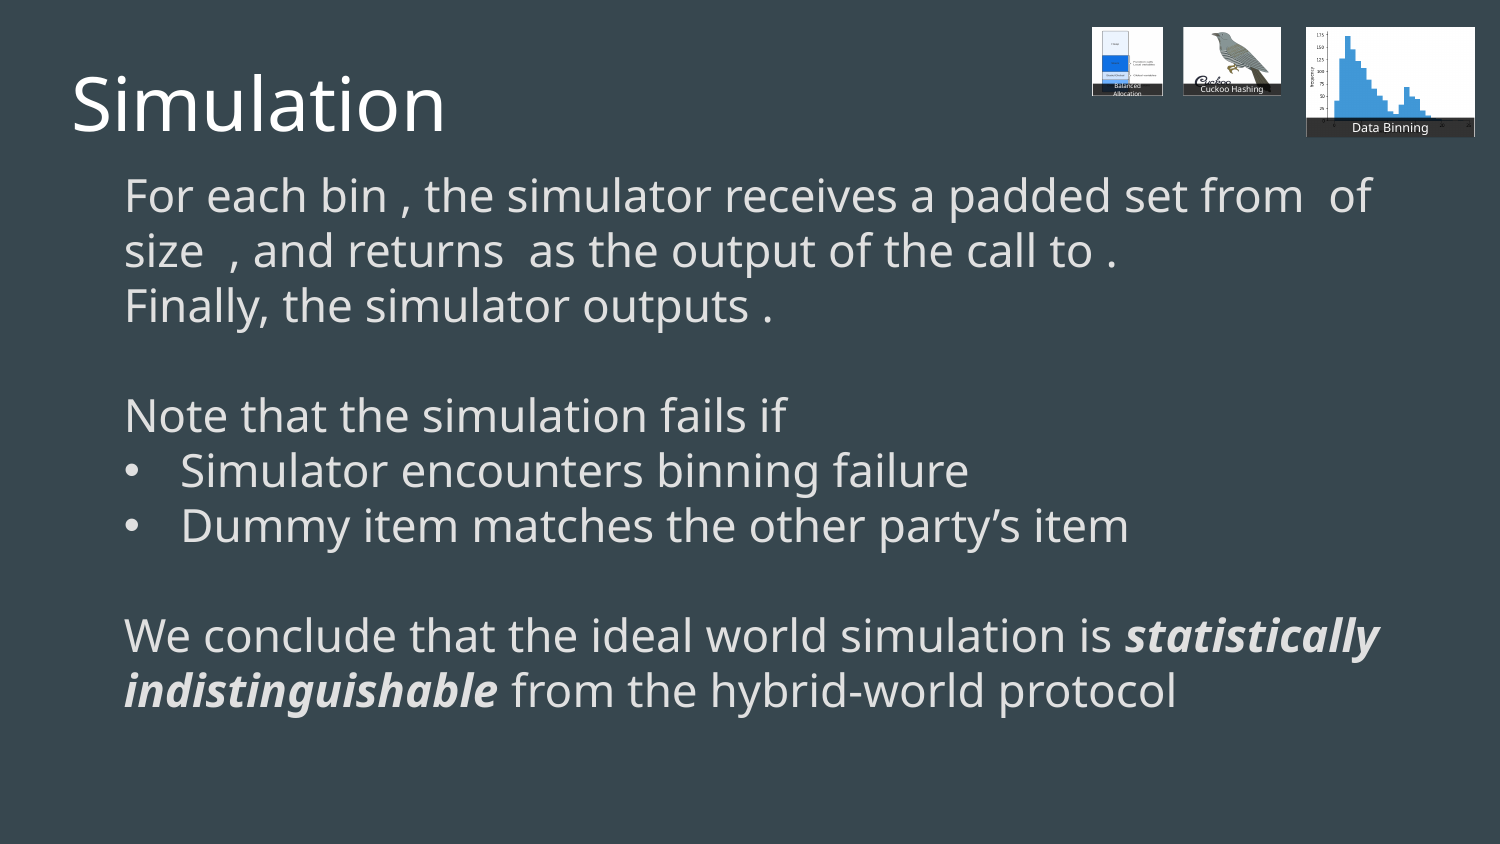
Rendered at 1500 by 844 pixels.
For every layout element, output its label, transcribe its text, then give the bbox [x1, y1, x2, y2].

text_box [1183, 26, 1282, 96]
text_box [1306, 26, 1475, 138]
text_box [1092, 26, 1163, 96]
title Simulation [56, 40, 909, 167]
